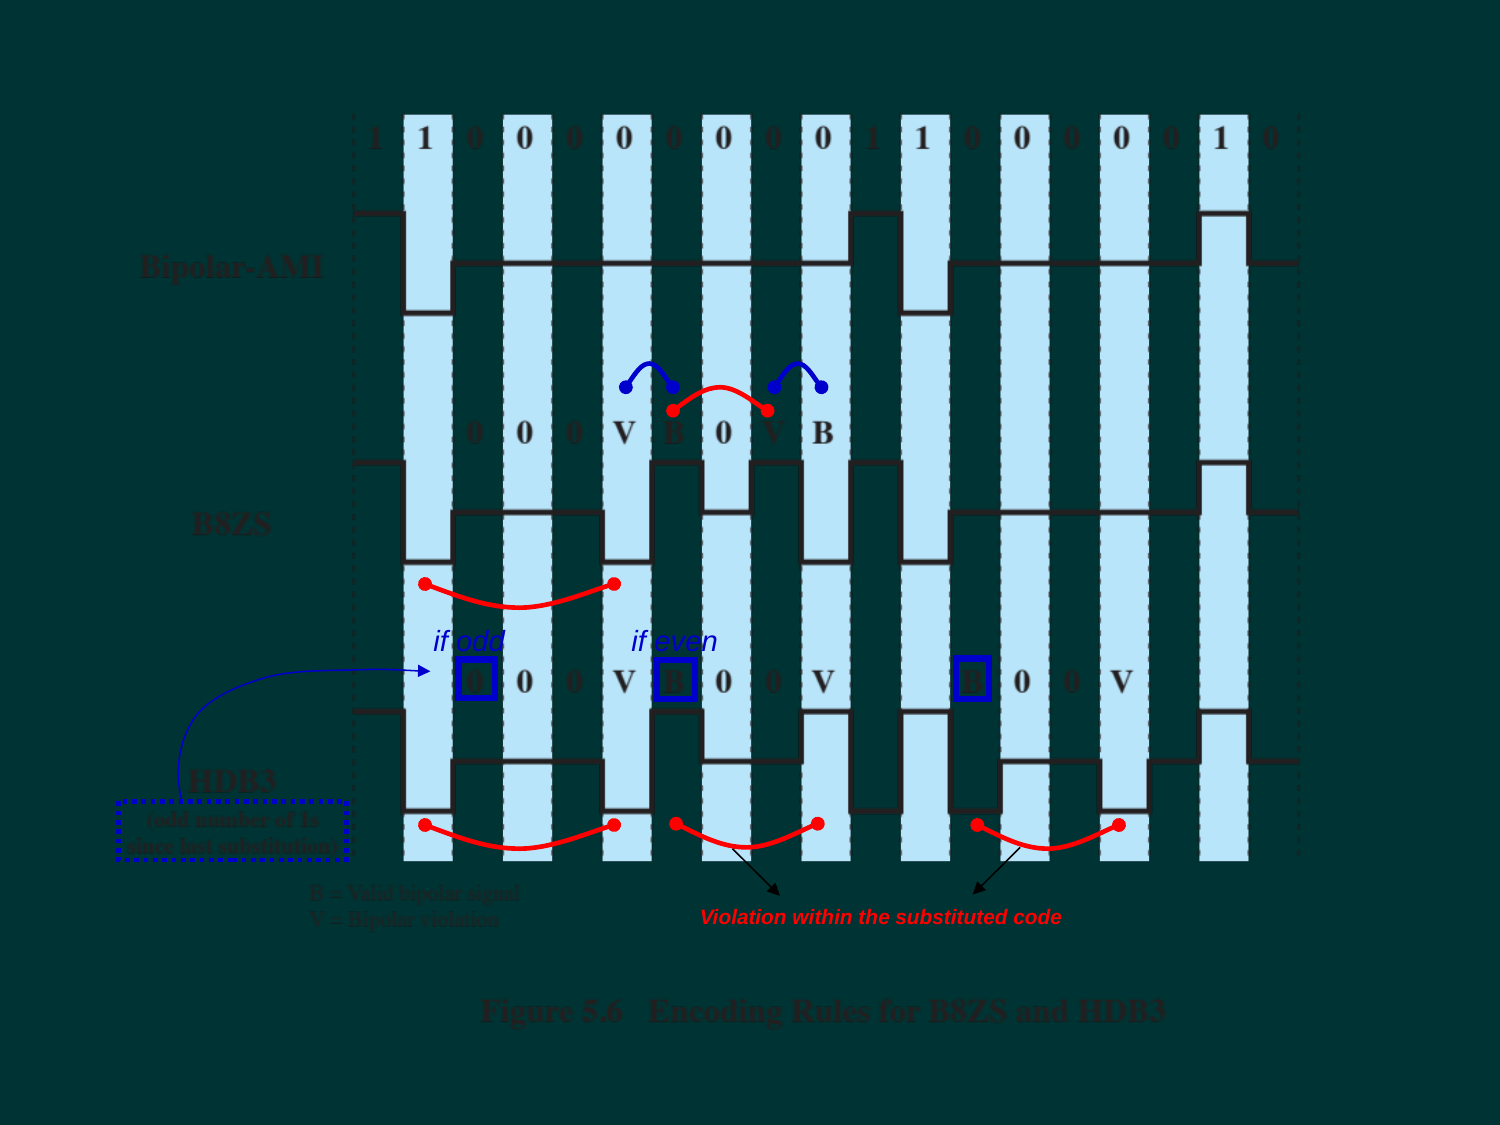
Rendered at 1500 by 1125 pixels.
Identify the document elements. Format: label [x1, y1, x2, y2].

picture [99, 74, 1384, 1055]
